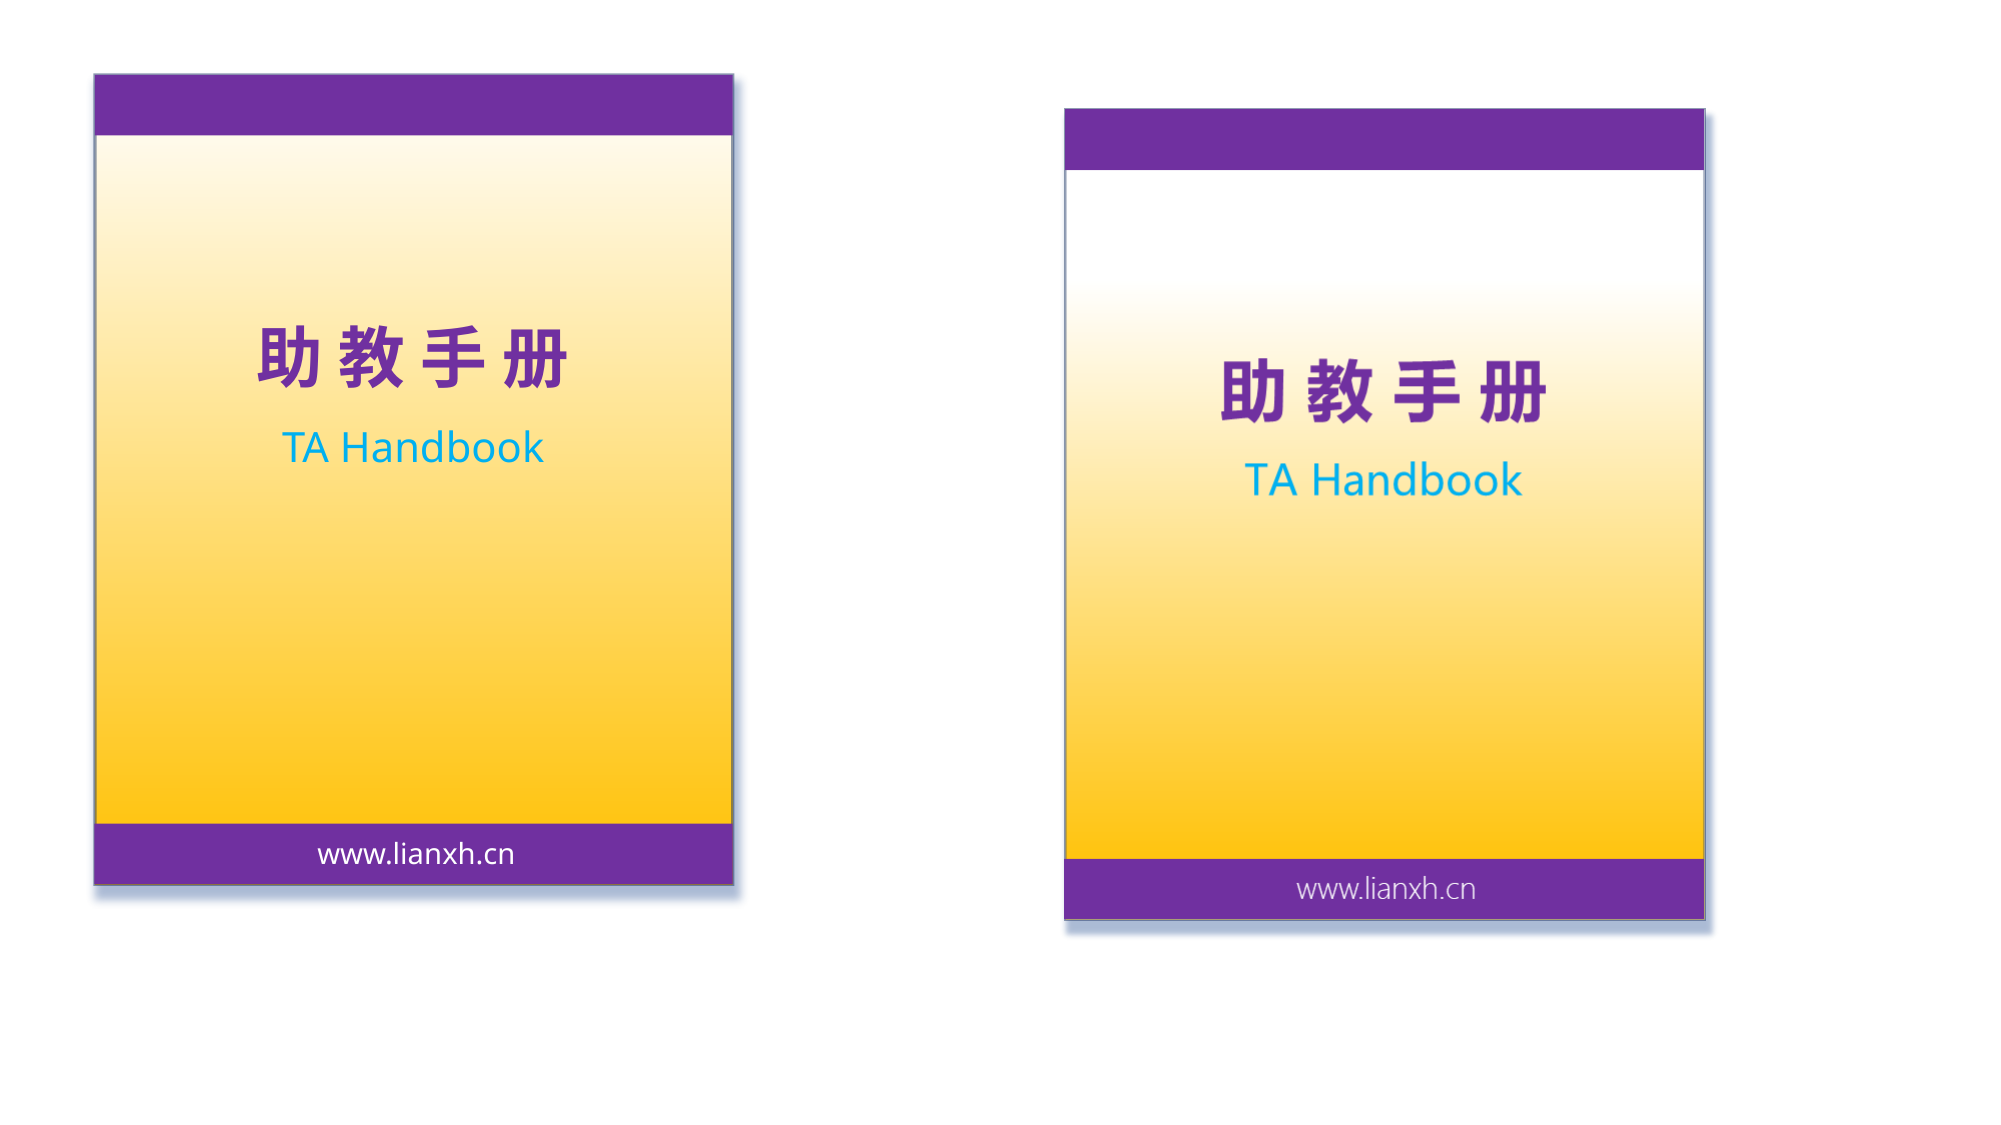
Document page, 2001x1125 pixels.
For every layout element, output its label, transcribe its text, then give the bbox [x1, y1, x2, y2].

text_box [94, 823, 733, 885]
text_box [94, 74, 733, 136]
text_box [94, 74, 734, 885]
text_box www.lianxh.cn [302, 828, 531, 879]
text_box 助 教 手 册 TA Handbook [97, 307, 729, 478]
picture [1056, 105, 1722, 944]
